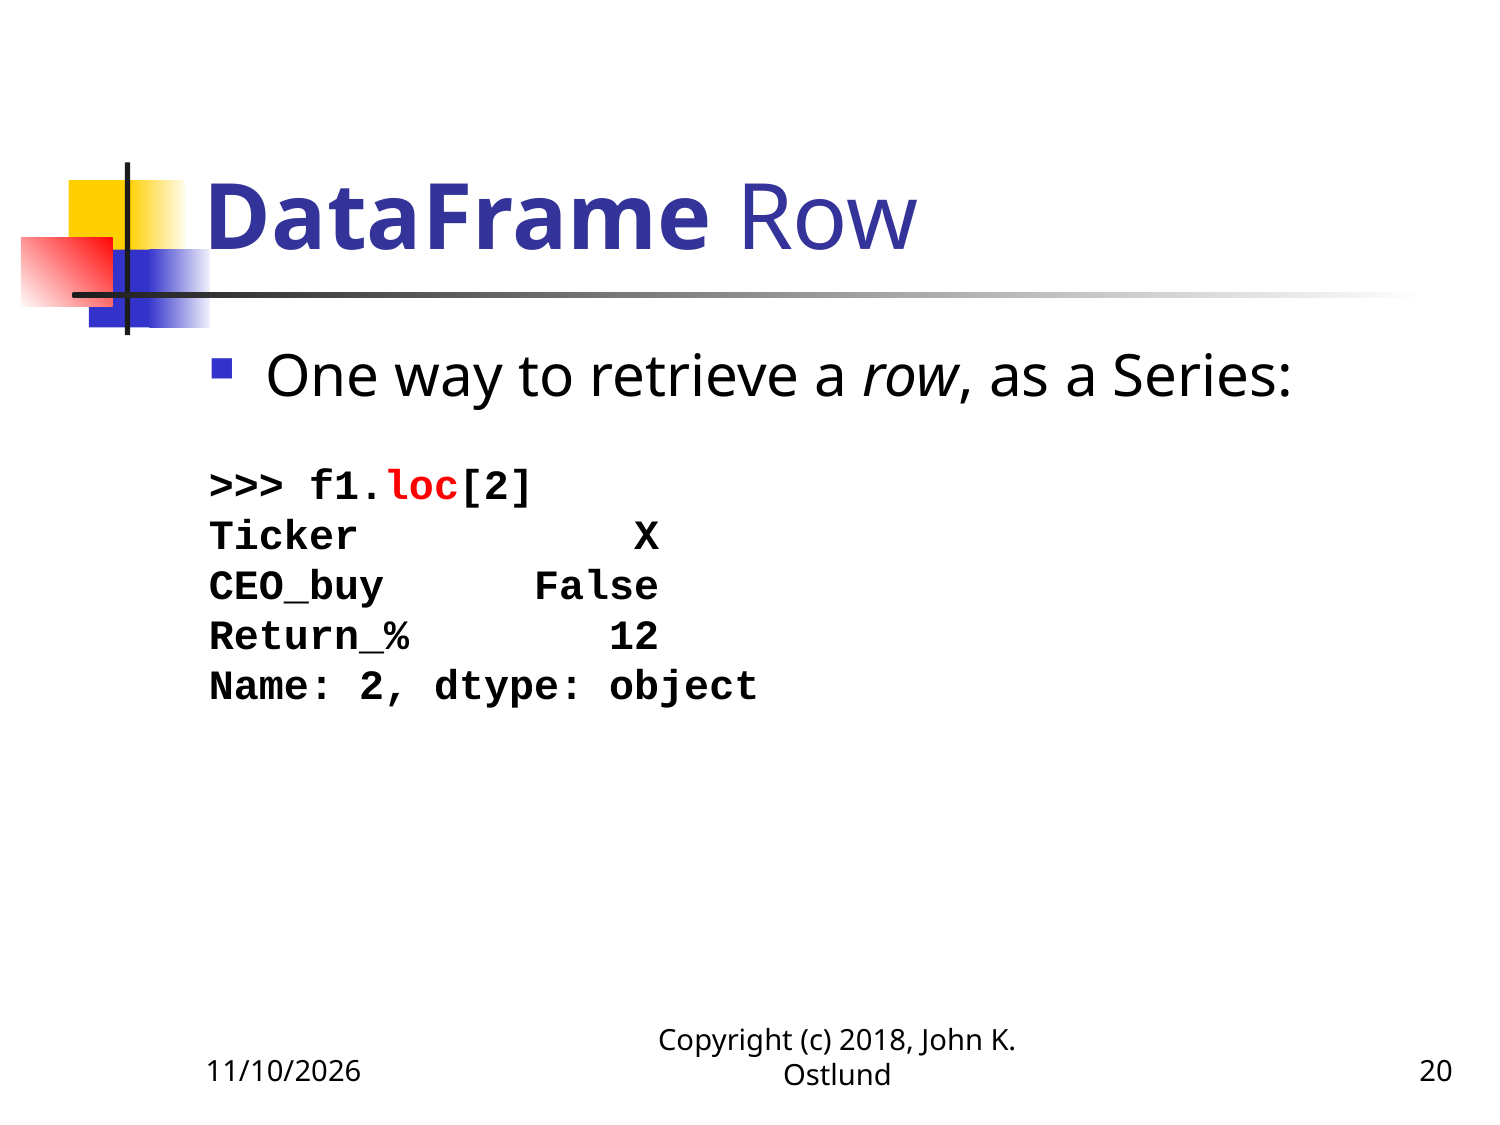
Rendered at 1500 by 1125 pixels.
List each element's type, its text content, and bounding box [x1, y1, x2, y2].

list One way to retrieve a row, as a Series: >>> f1.loc[2] Ticker X CEO_buy False Return_% 12 Name: 2, dtype: object [193, 331, 1469, 1006]
slide_number 20 [1154, 1023, 1468, 1100]
footer Copyright (c) 2018, John K. Ostlund [599, 1023, 1076, 1100]
title DataFrame Row [188, 35, 1468, 275]
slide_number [190, 1023, 504, 1100]
